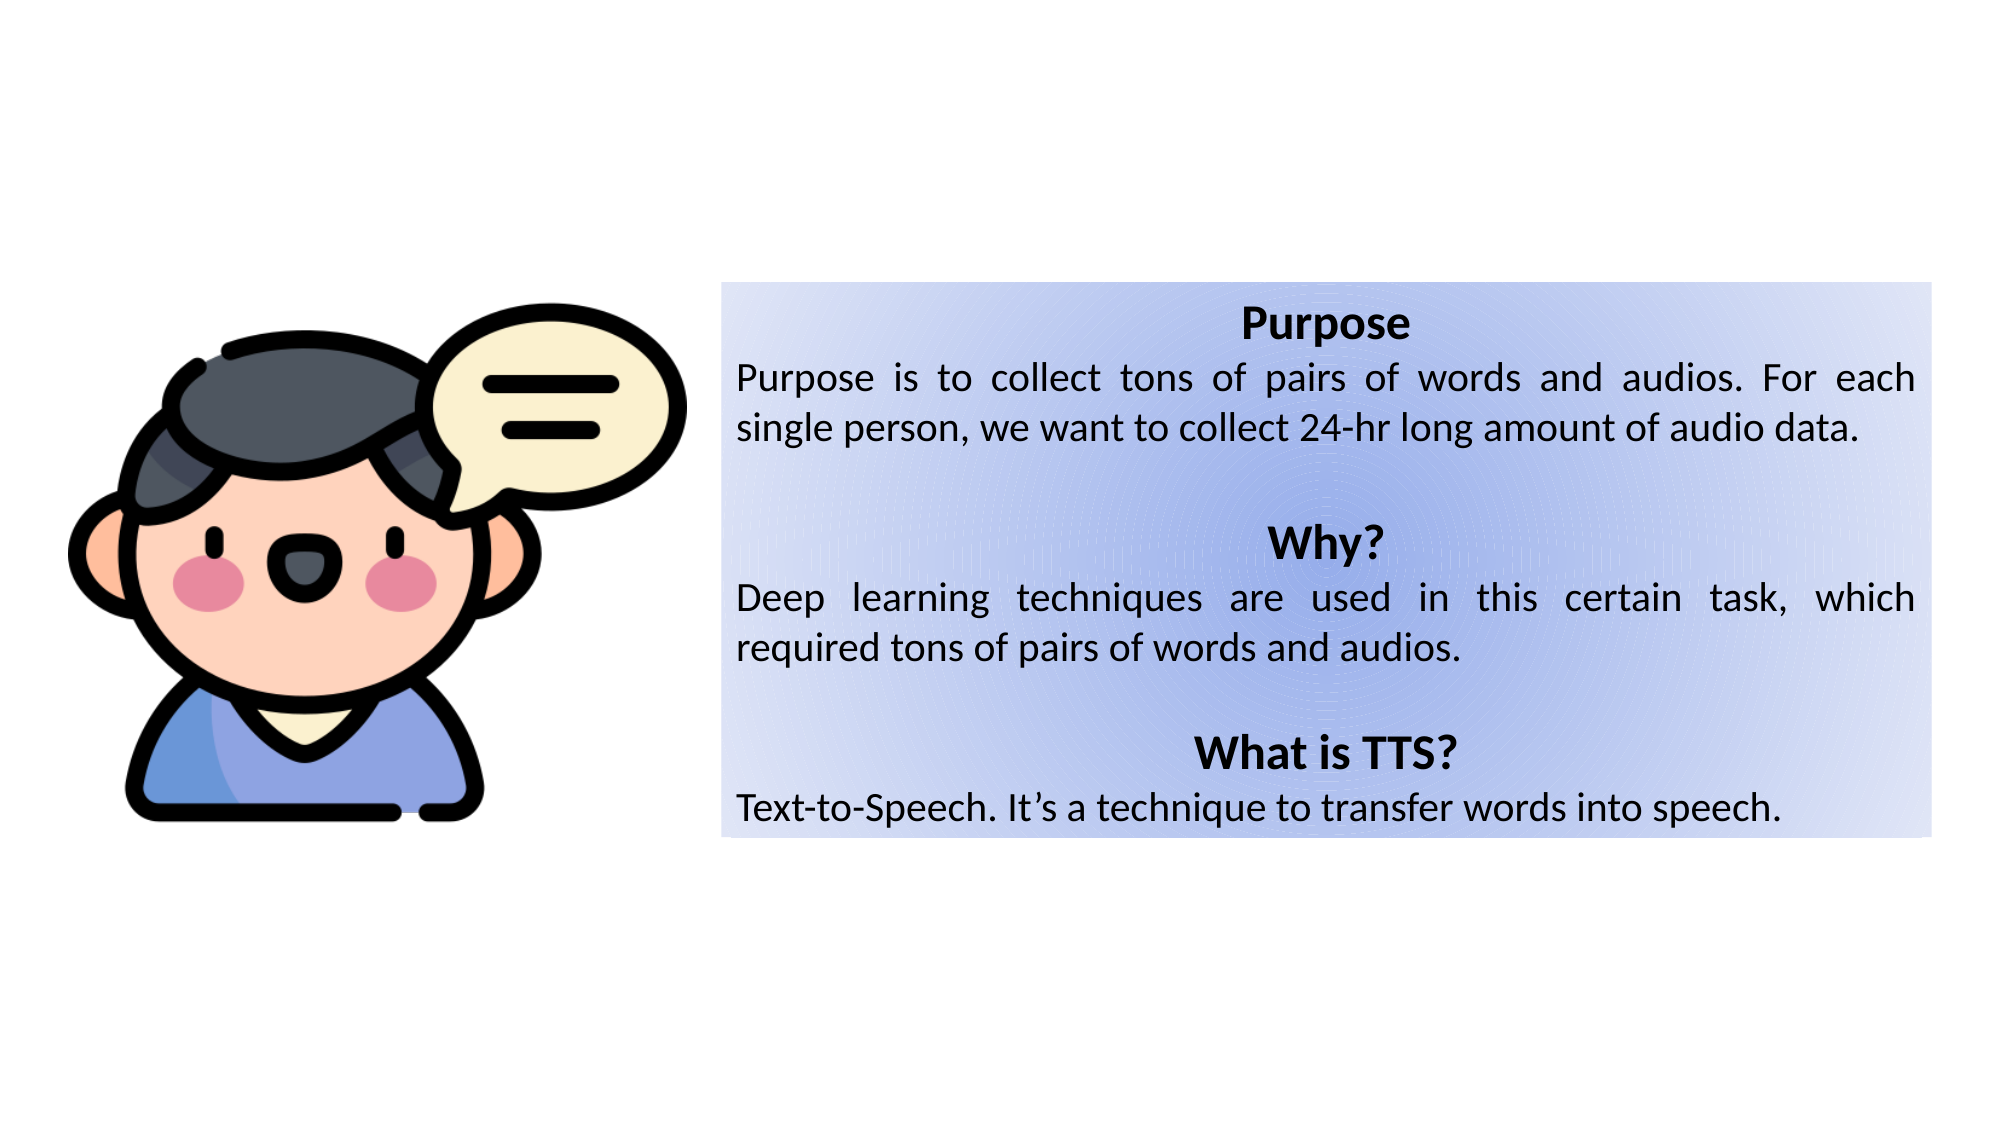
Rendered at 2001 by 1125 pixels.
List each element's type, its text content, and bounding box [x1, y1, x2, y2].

text_box Purpose Purpose is to collect tons of pairs of words and audios. For each single person, we want to collect 24-hr long amount of audio data. Why? Deep learning techniques are used in this certain task, which required tons of pairs of words and audios. What is TTS? Text-to-Speech. It’s a technique to transfer words into speech. [721, 282, 1932, 838]
picture [68, 253, 687, 872]
